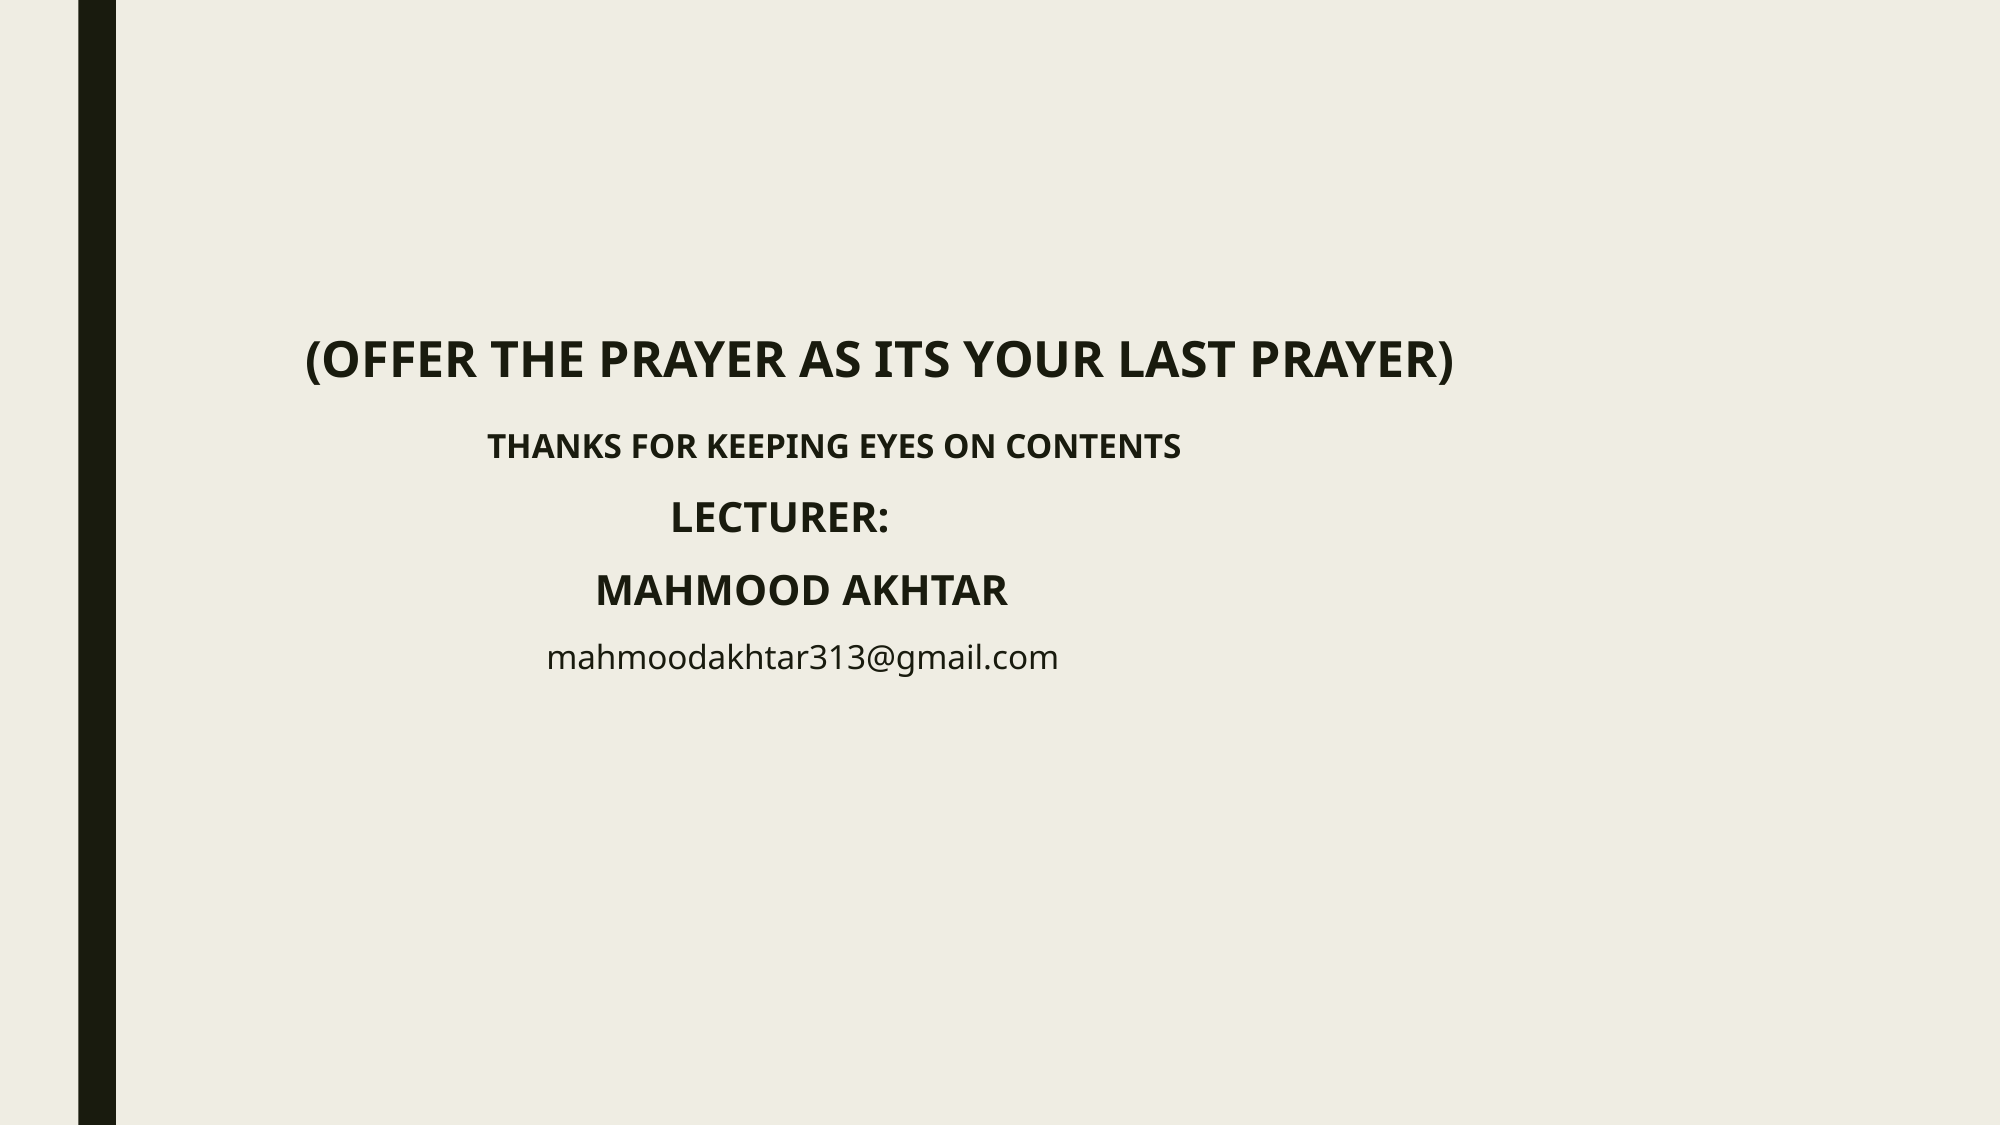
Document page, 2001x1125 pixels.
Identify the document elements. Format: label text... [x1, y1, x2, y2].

list (OFFER THE PRAYER AS ITS YOUR LAST PRAYER) THANKS FOR KEEPING EYES ON CONTENTS LECTURER: MAHMOOD AKHTAR mahmoodakhtar313@gmail.com [225, 105, 1800, 963]
